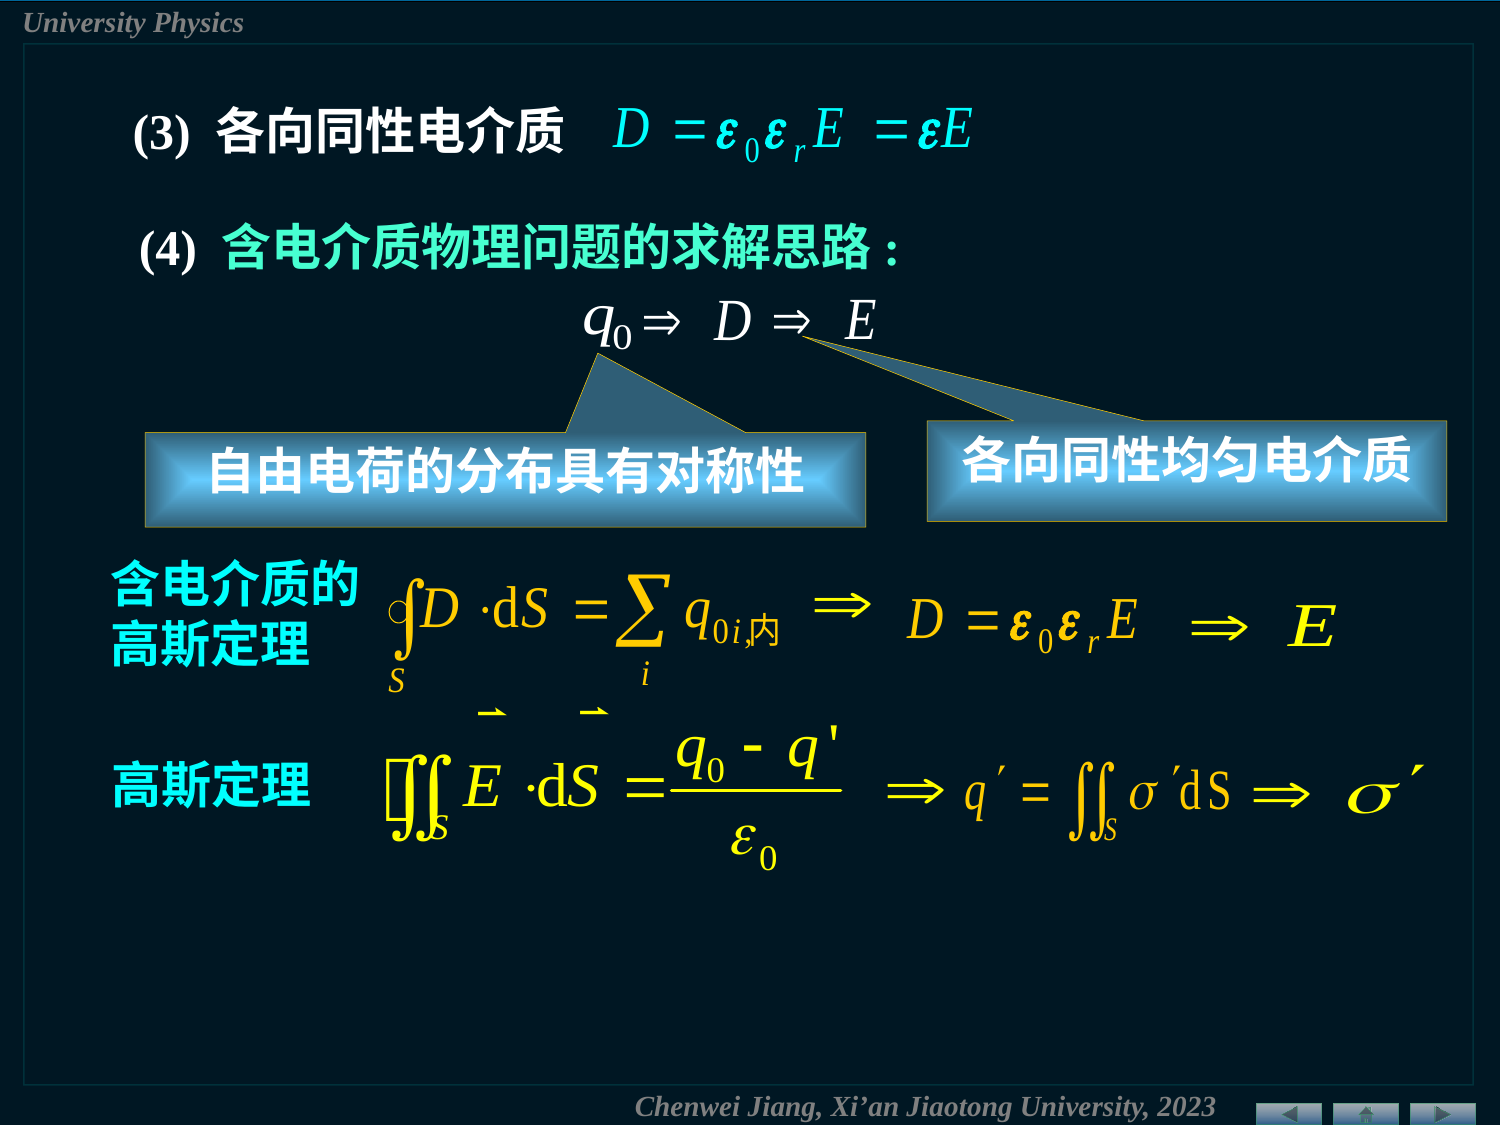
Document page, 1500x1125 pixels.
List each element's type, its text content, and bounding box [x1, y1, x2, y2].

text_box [579, 283, 632, 355]
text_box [769, 282, 887, 346]
text_box 含电介质的高斯定理 [95, 545, 390, 681]
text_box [800, 576, 903, 640]
text_box 高斯定理 [97, 746, 366, 822]
text_box (3) 各向同性电介质 [117, 92, 604, 168]
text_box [371, 707, 856, 884]
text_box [867, 89, 983, 153]
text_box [608, 89, 855, 168]
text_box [381, 563, 789, 698]
text_box 自由电荷的分布具有对称性 [145, 363, 866, 528]
text_box 各向同性均匀电介质 [844, 353, 1447, 522]
text_box (4) 含电介质物理问题的求解思路: [123, 208, 927, 283]
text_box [955, 742, 1245, 849]
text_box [639, 282, 761, 346]
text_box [1177, 573, 1353, 663]
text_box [901, 581, 1148, 659]
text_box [1239, 755, 1436, 830]
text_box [873, 762, 975, 825]
